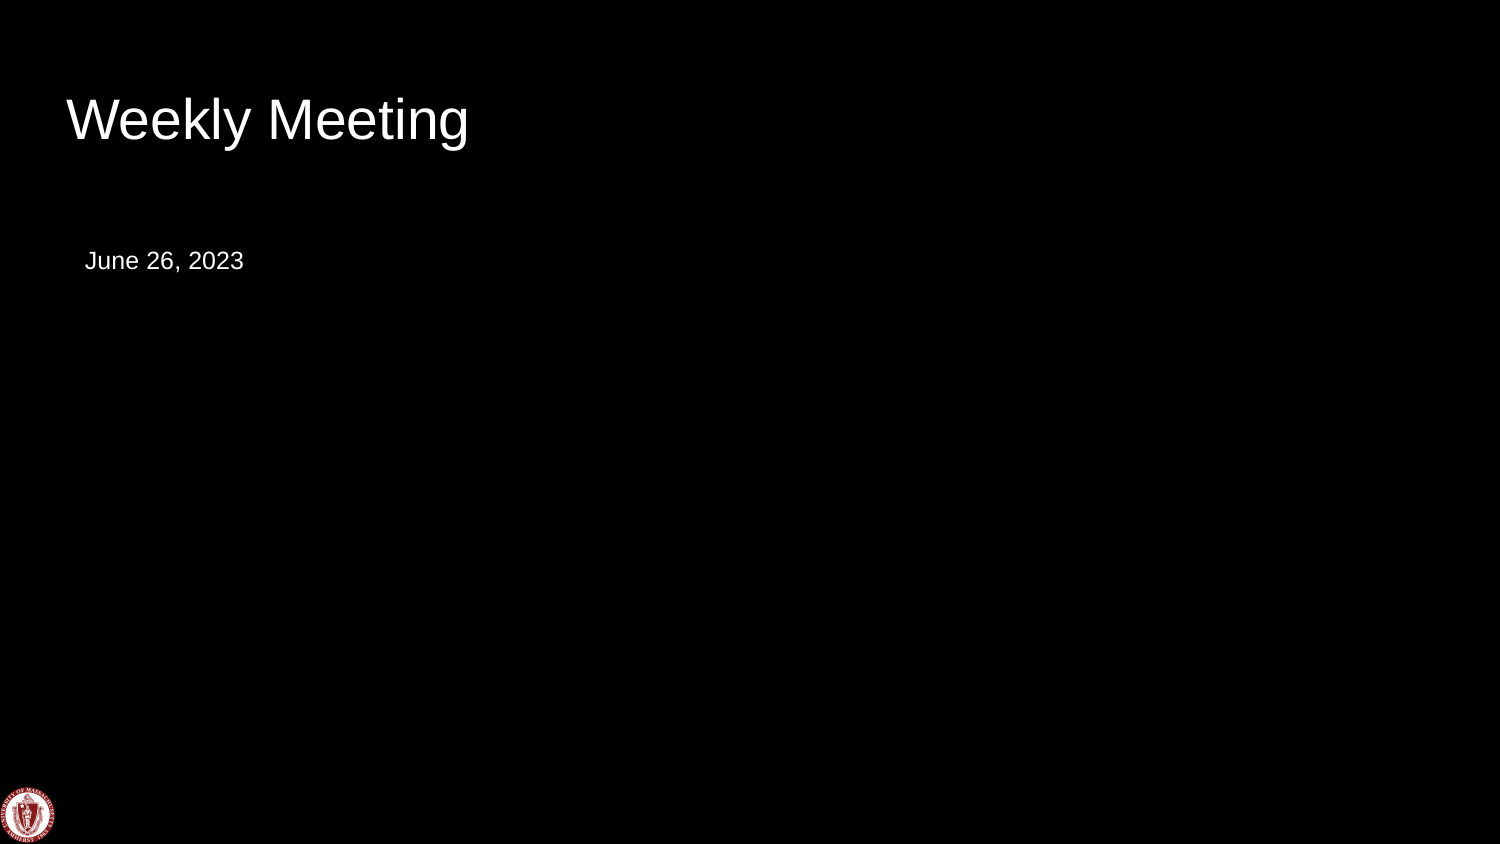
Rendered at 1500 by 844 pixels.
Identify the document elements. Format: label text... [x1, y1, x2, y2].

picture [0, 787, 55, 843]
list June 26, 2023 [51, 227, 775, 697]
title Weekly Meeting [51, 72, 1449, 167]
